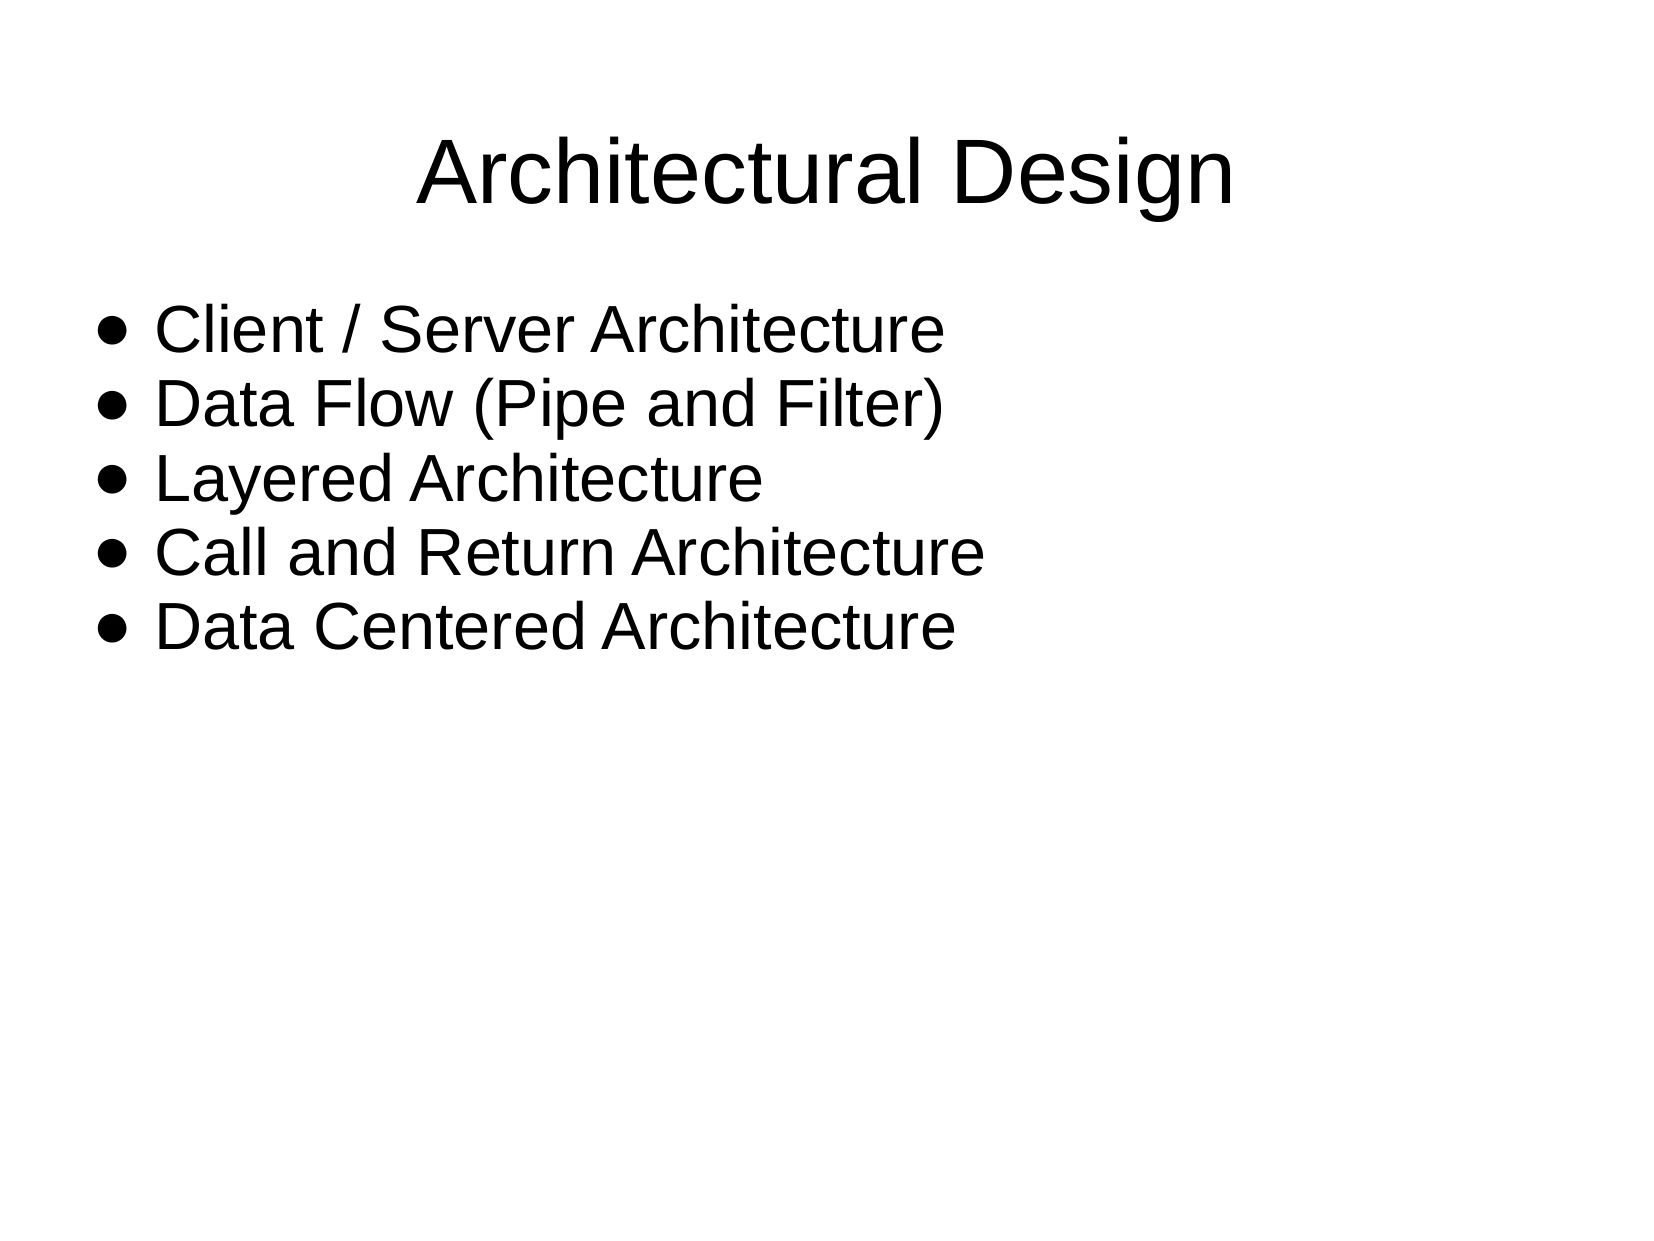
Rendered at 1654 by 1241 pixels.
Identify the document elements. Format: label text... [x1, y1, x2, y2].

list Client / Server Architecture Data Flow (Pipe and Filter) Layered Architecture Call and Return Architecture Data Centered Architecture [56, 277, 1598, 1102]
title Architectural Design [56, 107, 1598, 246]
